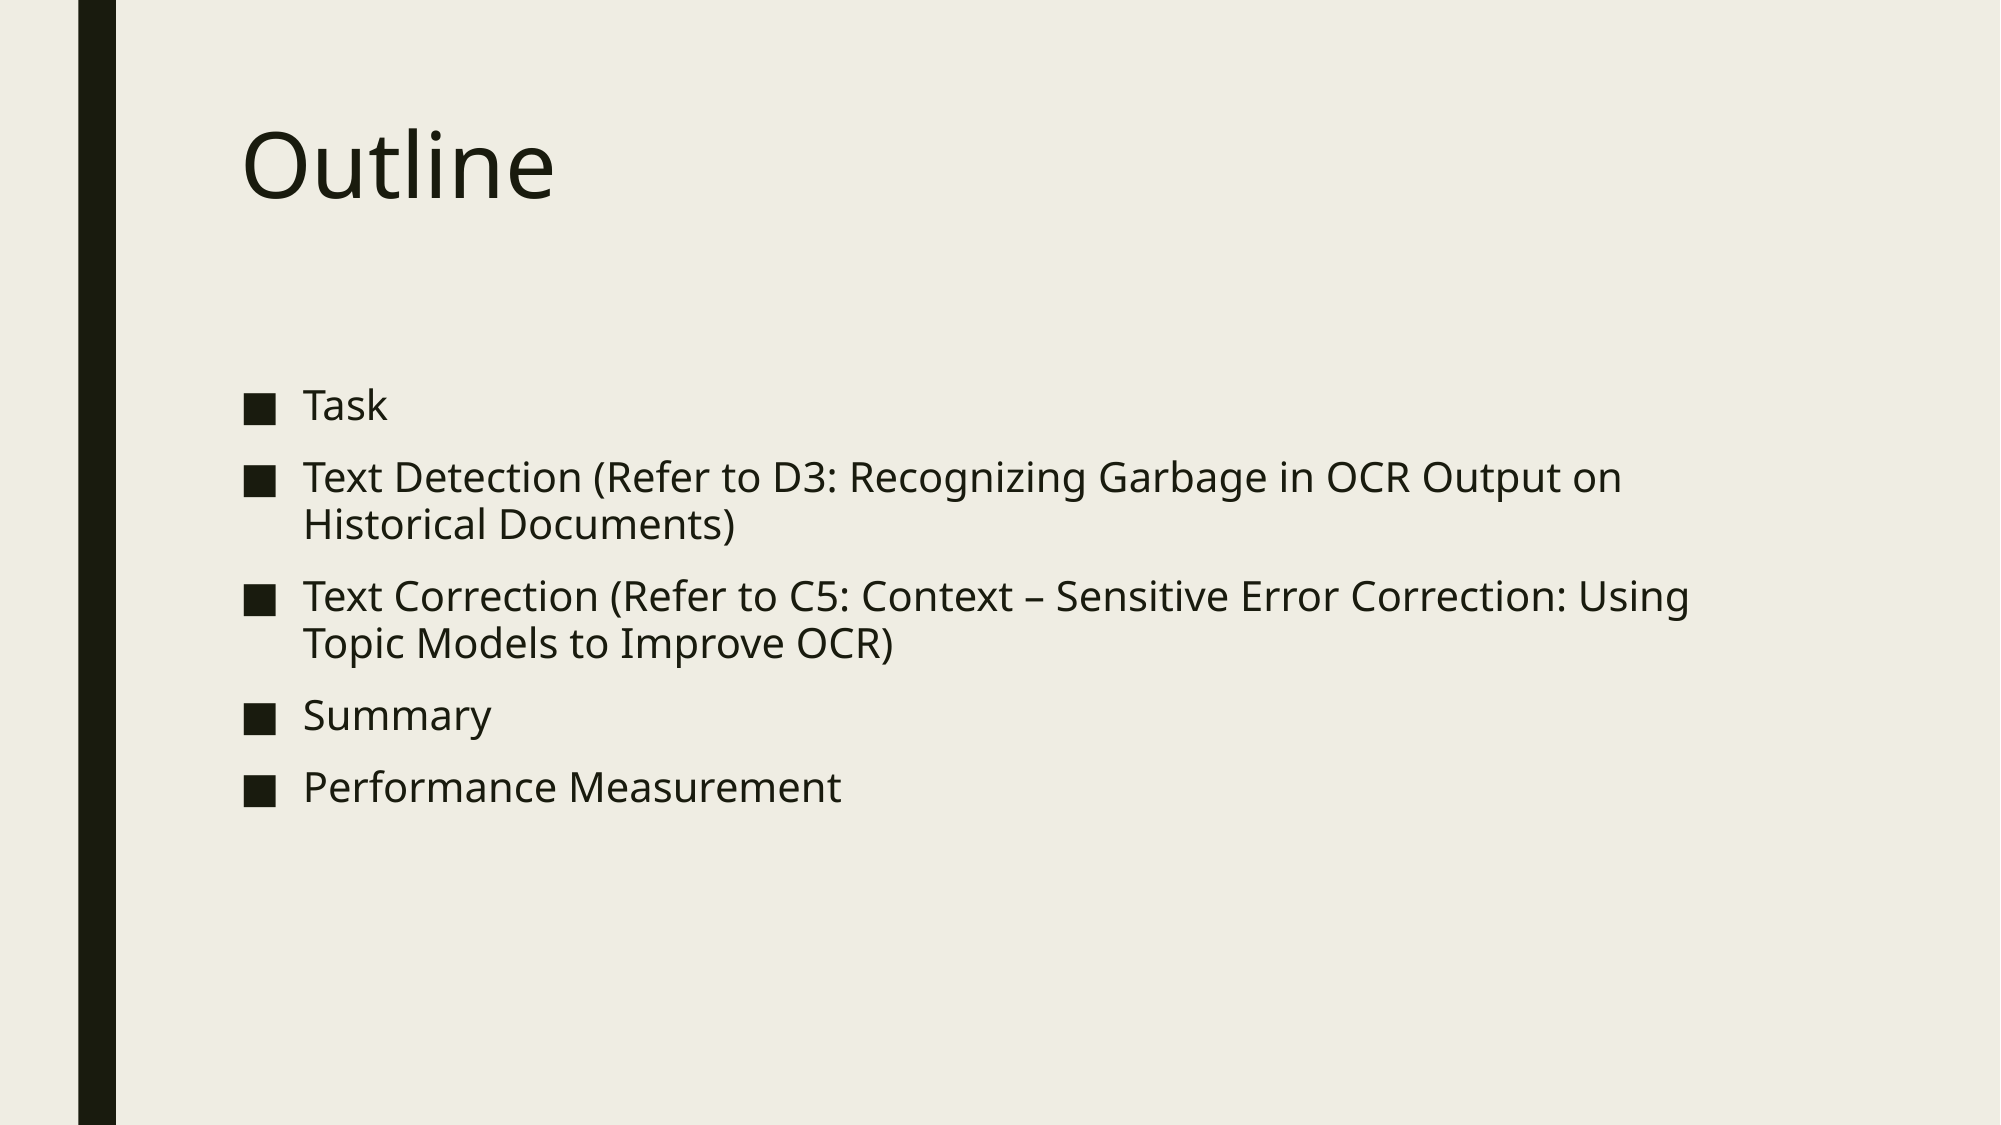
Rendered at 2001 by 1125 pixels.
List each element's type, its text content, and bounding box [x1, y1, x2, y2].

title Outline [225, 112, 1800, 357]
list Task Text Detection (Refer to D3: Recognizing Garbage in OCR Output on Historical Documents) Text Correction (Refer to C5: Context – Sensitive Error Correction: Using Topic Models to Improve OCR) Summary Performance Measurement [225, 375, 1800, 963]
